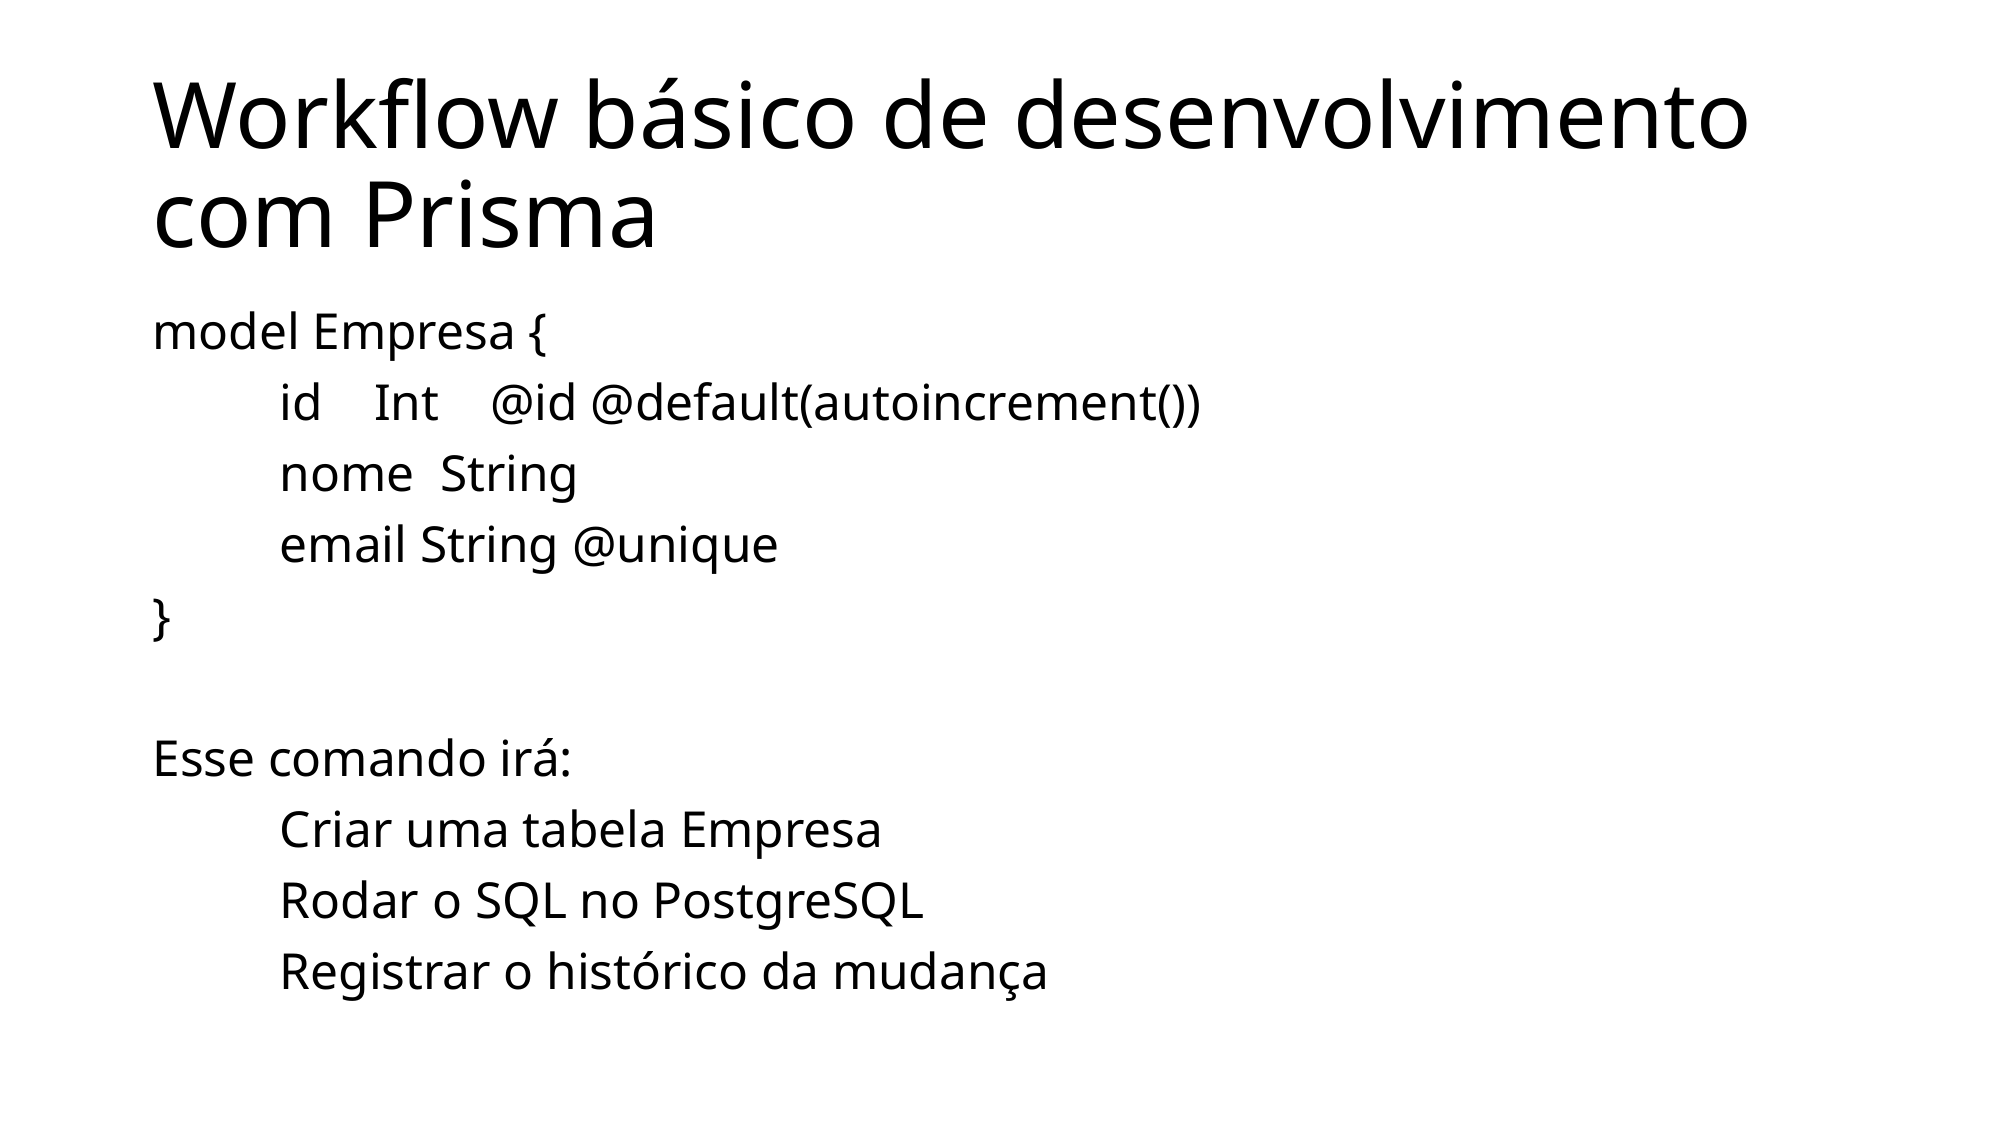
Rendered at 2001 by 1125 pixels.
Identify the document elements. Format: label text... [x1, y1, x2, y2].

list model Empresa { id Int @id @default(autoincrement()) nome String email String @unique } Esse comando irá: Criar uma tabela Empresa Rodar o SQL no PostgreSQL Registrar o histórico da mudança [137, 299, 1863, 1014]
title Workflow básico de desenvolvimento com Prisma [137, 59, 1863, 278]
